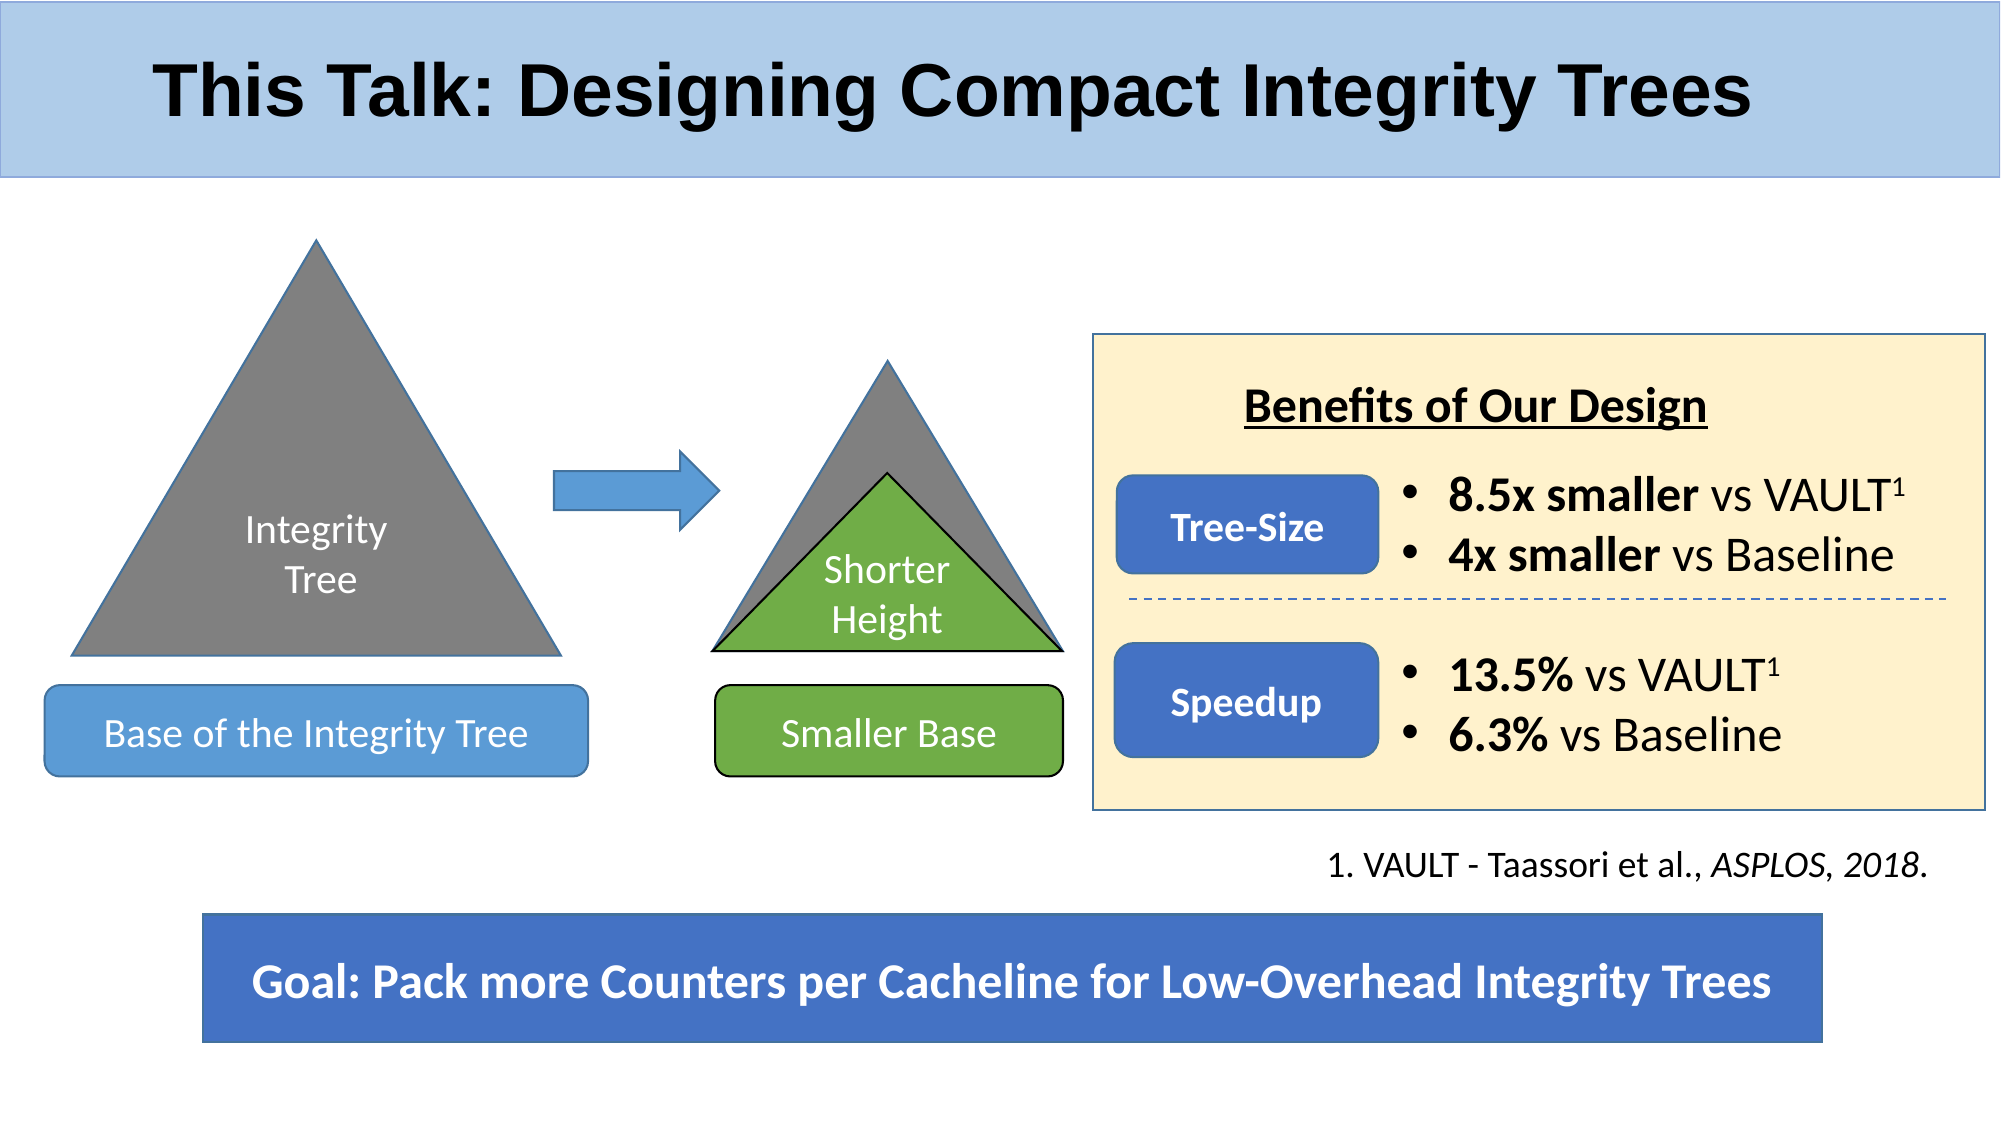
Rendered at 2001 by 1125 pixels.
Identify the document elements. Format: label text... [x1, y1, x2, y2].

text_box [1092, 333, 1986, 811]
text_box 1. VAULT - Taassori et al., ASPLOS, 2018. [1311, 832, 1985, 893]
text_box Shorter Height [710, 471, 1065, 653]
text_box Speedup [1113, 642, 1380, 759]
text_box Integrity Tree [711, 358, 1065, 651]
title This Talk: Designing Compact Integrity Trees [137, 34, 1863, 151]
text_box Integrity Tree [69, 238, 563, 657]
text_box 8.5x smaller vs VAULT1 4x smaller vs Baseline 13.5% vs VAULT1 6.3% vs Baseline [1311, 394, 2000, 769]
text_box Smaller Base [714, 684, 1065, 778]
text_box [552, 449, 721, 533]
text_box Tree-Size [1115, 474, 1380, 575]
text_box Base of the Integrity Tree [43, 684, 590, 778]
text_box Benefits of Our Design [1229, 364, 1758, 440]
text_box Goal: Pack more Counters per Cacheline for Low-Overhead Integrity Trees [202, 913, 1823, 1043]
